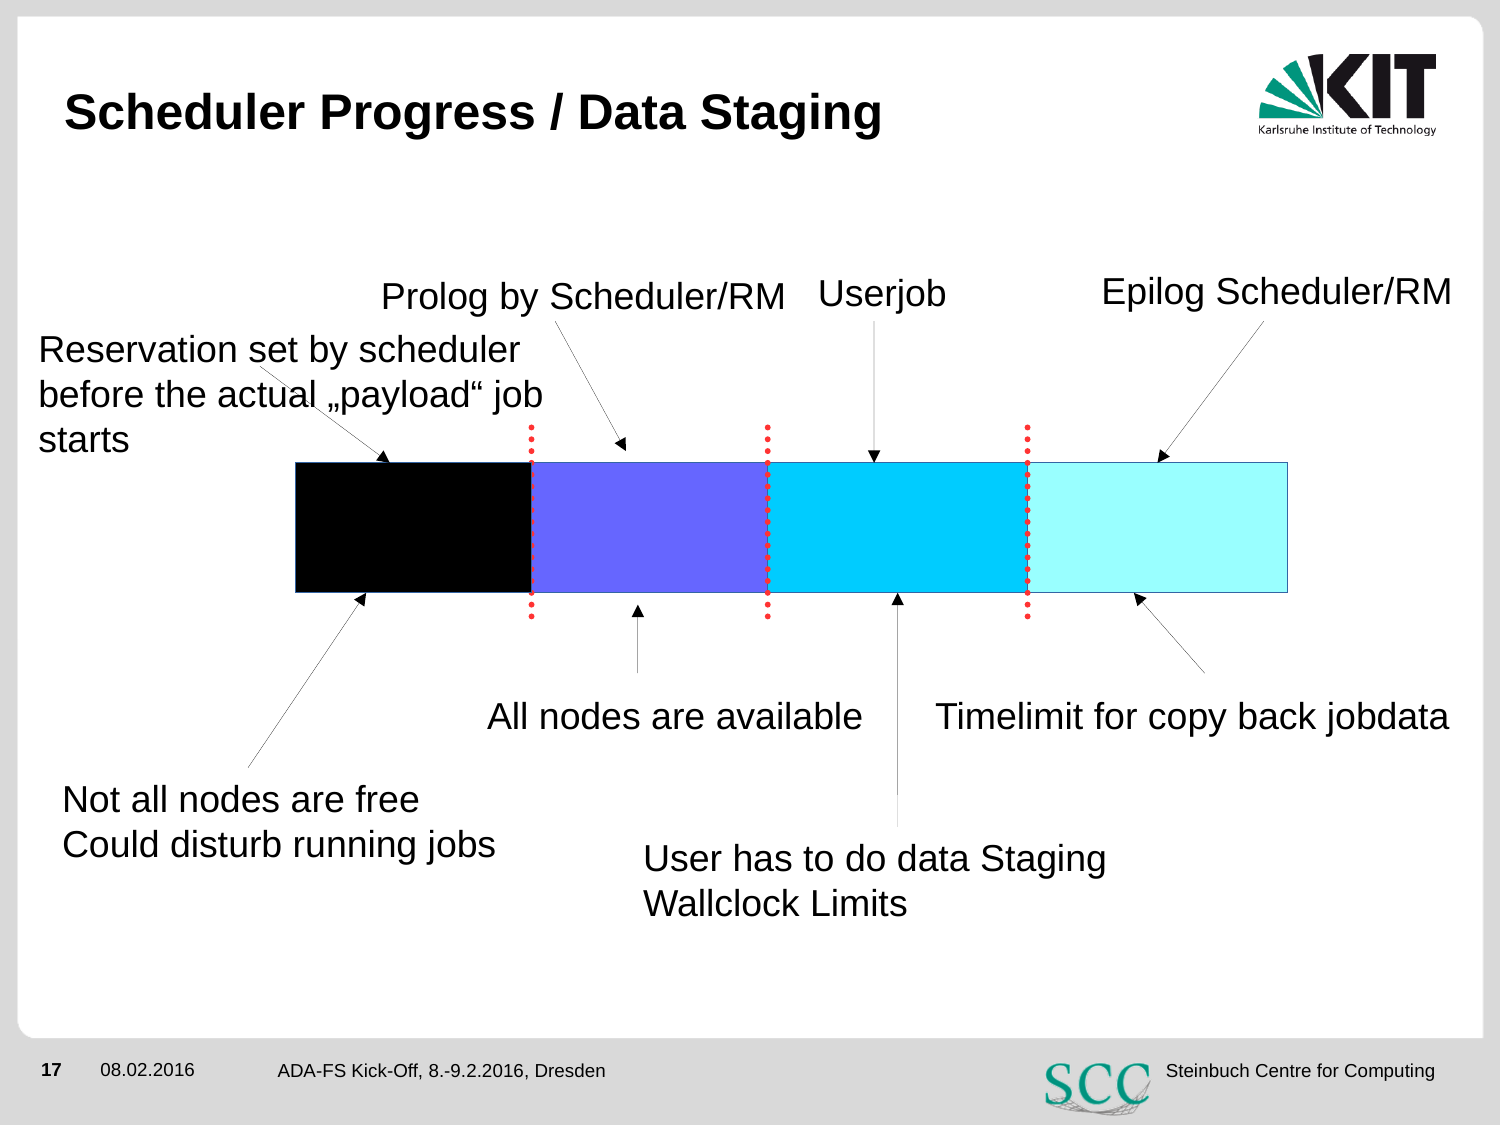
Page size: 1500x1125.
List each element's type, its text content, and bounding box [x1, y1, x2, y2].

text_box [768, 462, 1028, 593]
text_box [271, 375, 390, 463]
picture [0, 0, 1500, 1125]
text_box Prolog by Scheduler/RM [366, 264, 804, 321]
text_box Not all nodes are free Could disturb running jobs [47, 767, 518, 867]
text_box [247, 592, 367, 768]
text_box [295, 462, 532, 593]
text_box Scheduler Progress / Data Staging [64, 47, 1198, 140]
text_box Timelimit for copy back jobdata [920, 684, 1483, 742]
text_box Reservation set by scheduler before the actual „payload“ job starts [23, 317, 577, 375]
text_box [891, 592, 904, 684]
text_box Epilog Scheduler/RM [1086, 259, 1483, 317]
text_box [1157, 321, 1264, 463]
text_box [532, 462, 768, 593]
text_box [1028, 462, 1288, 593]
text_box User has to do data Staging Wallclock Limits [628, 826, 1158, 926]
text_box Userjob [803, 262, 987, 319]
text_box [577, 361, 626, 452]
text_box All nodes are available [472, 684, 898, 742]
text_box [1133, 592, 1205, 674]
text_box [867, 321, 881, 463]
text_box [631, 604, 645, 674]
